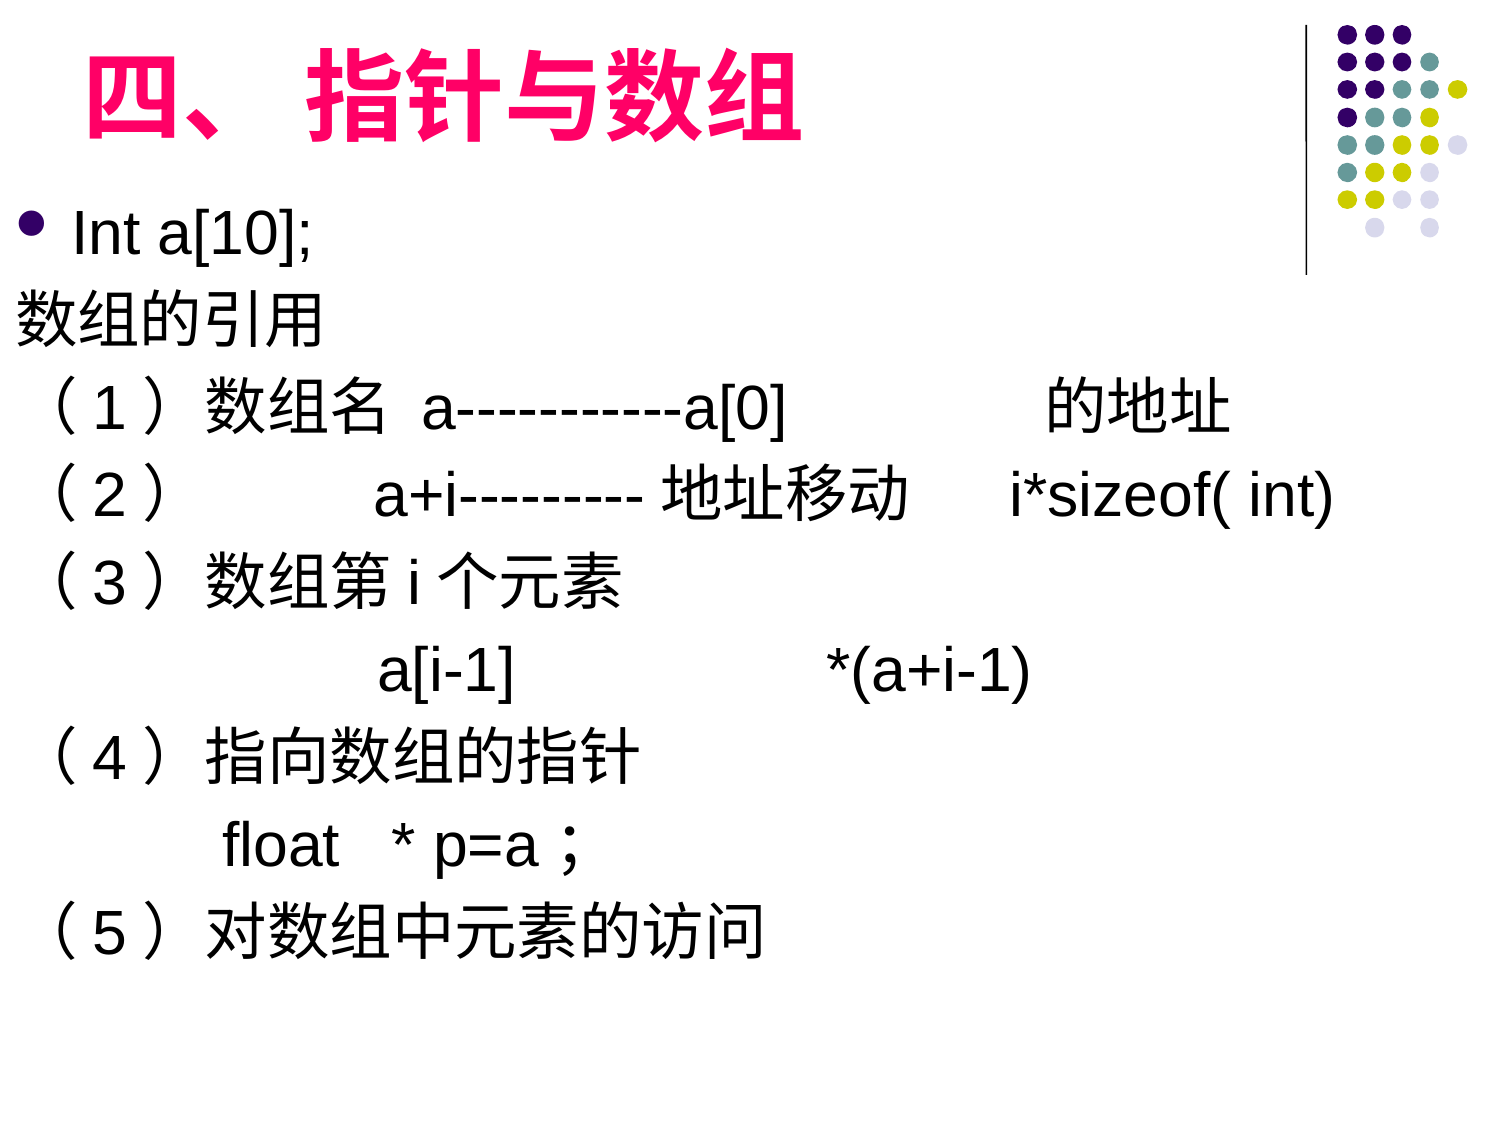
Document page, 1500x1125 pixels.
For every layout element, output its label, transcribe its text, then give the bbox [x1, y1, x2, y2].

list Int a[10]; 数组的引用 （1）数组名 a-----------a[0] 的地址 （2） a+i---------地址移动 i*sizeof( int) （3）数组第i个元素 a[i-1] *(a+i-1) （4）指向数组的指针 float * p=a； （5）对数组中元素的访问 [0, 184, 1483, 1094]
title 四、 指针与数组 [29, 20, 1313, 161]
